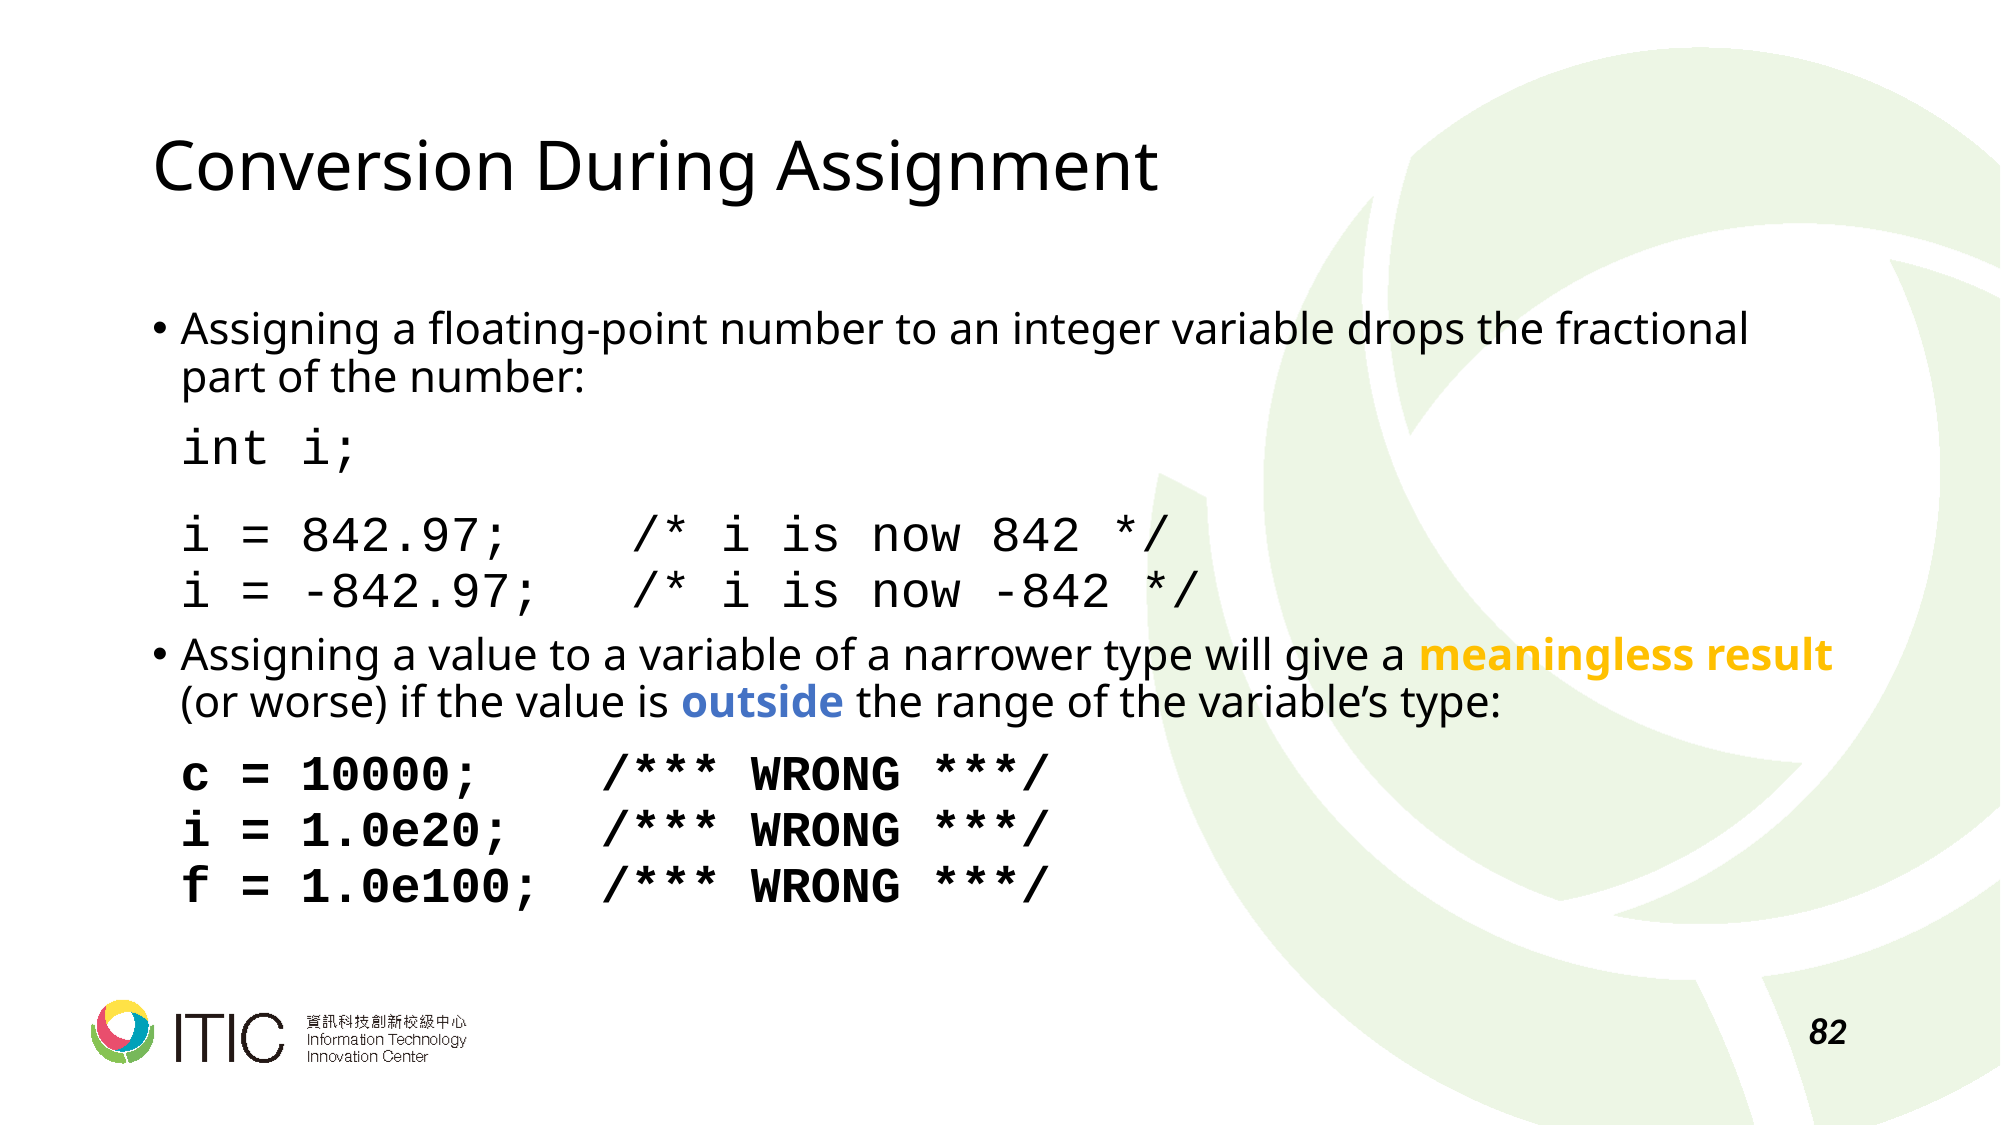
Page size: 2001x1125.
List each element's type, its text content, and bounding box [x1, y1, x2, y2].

list Assigning a floating-point number to an integer variable drops the fractional part of the number: int i; i = 842.97; /* i is now 842 */ i = -842.97; /* i is now -842 */ Assigning a value to a variable of a narrower type will give a meaningless result (or worse) if the value is outside the range of the variable’s type: c = 10000; /*** WRONG ***/ i = 1.0e20; /*** WRONG ***/ f = 1.0e100; /*** WRONG ***/ [137, 299, 1863, 1014]
title Conversion During Assignment [137, 59, 1863, 278]
picture [0, 0, 2001, 1125]
